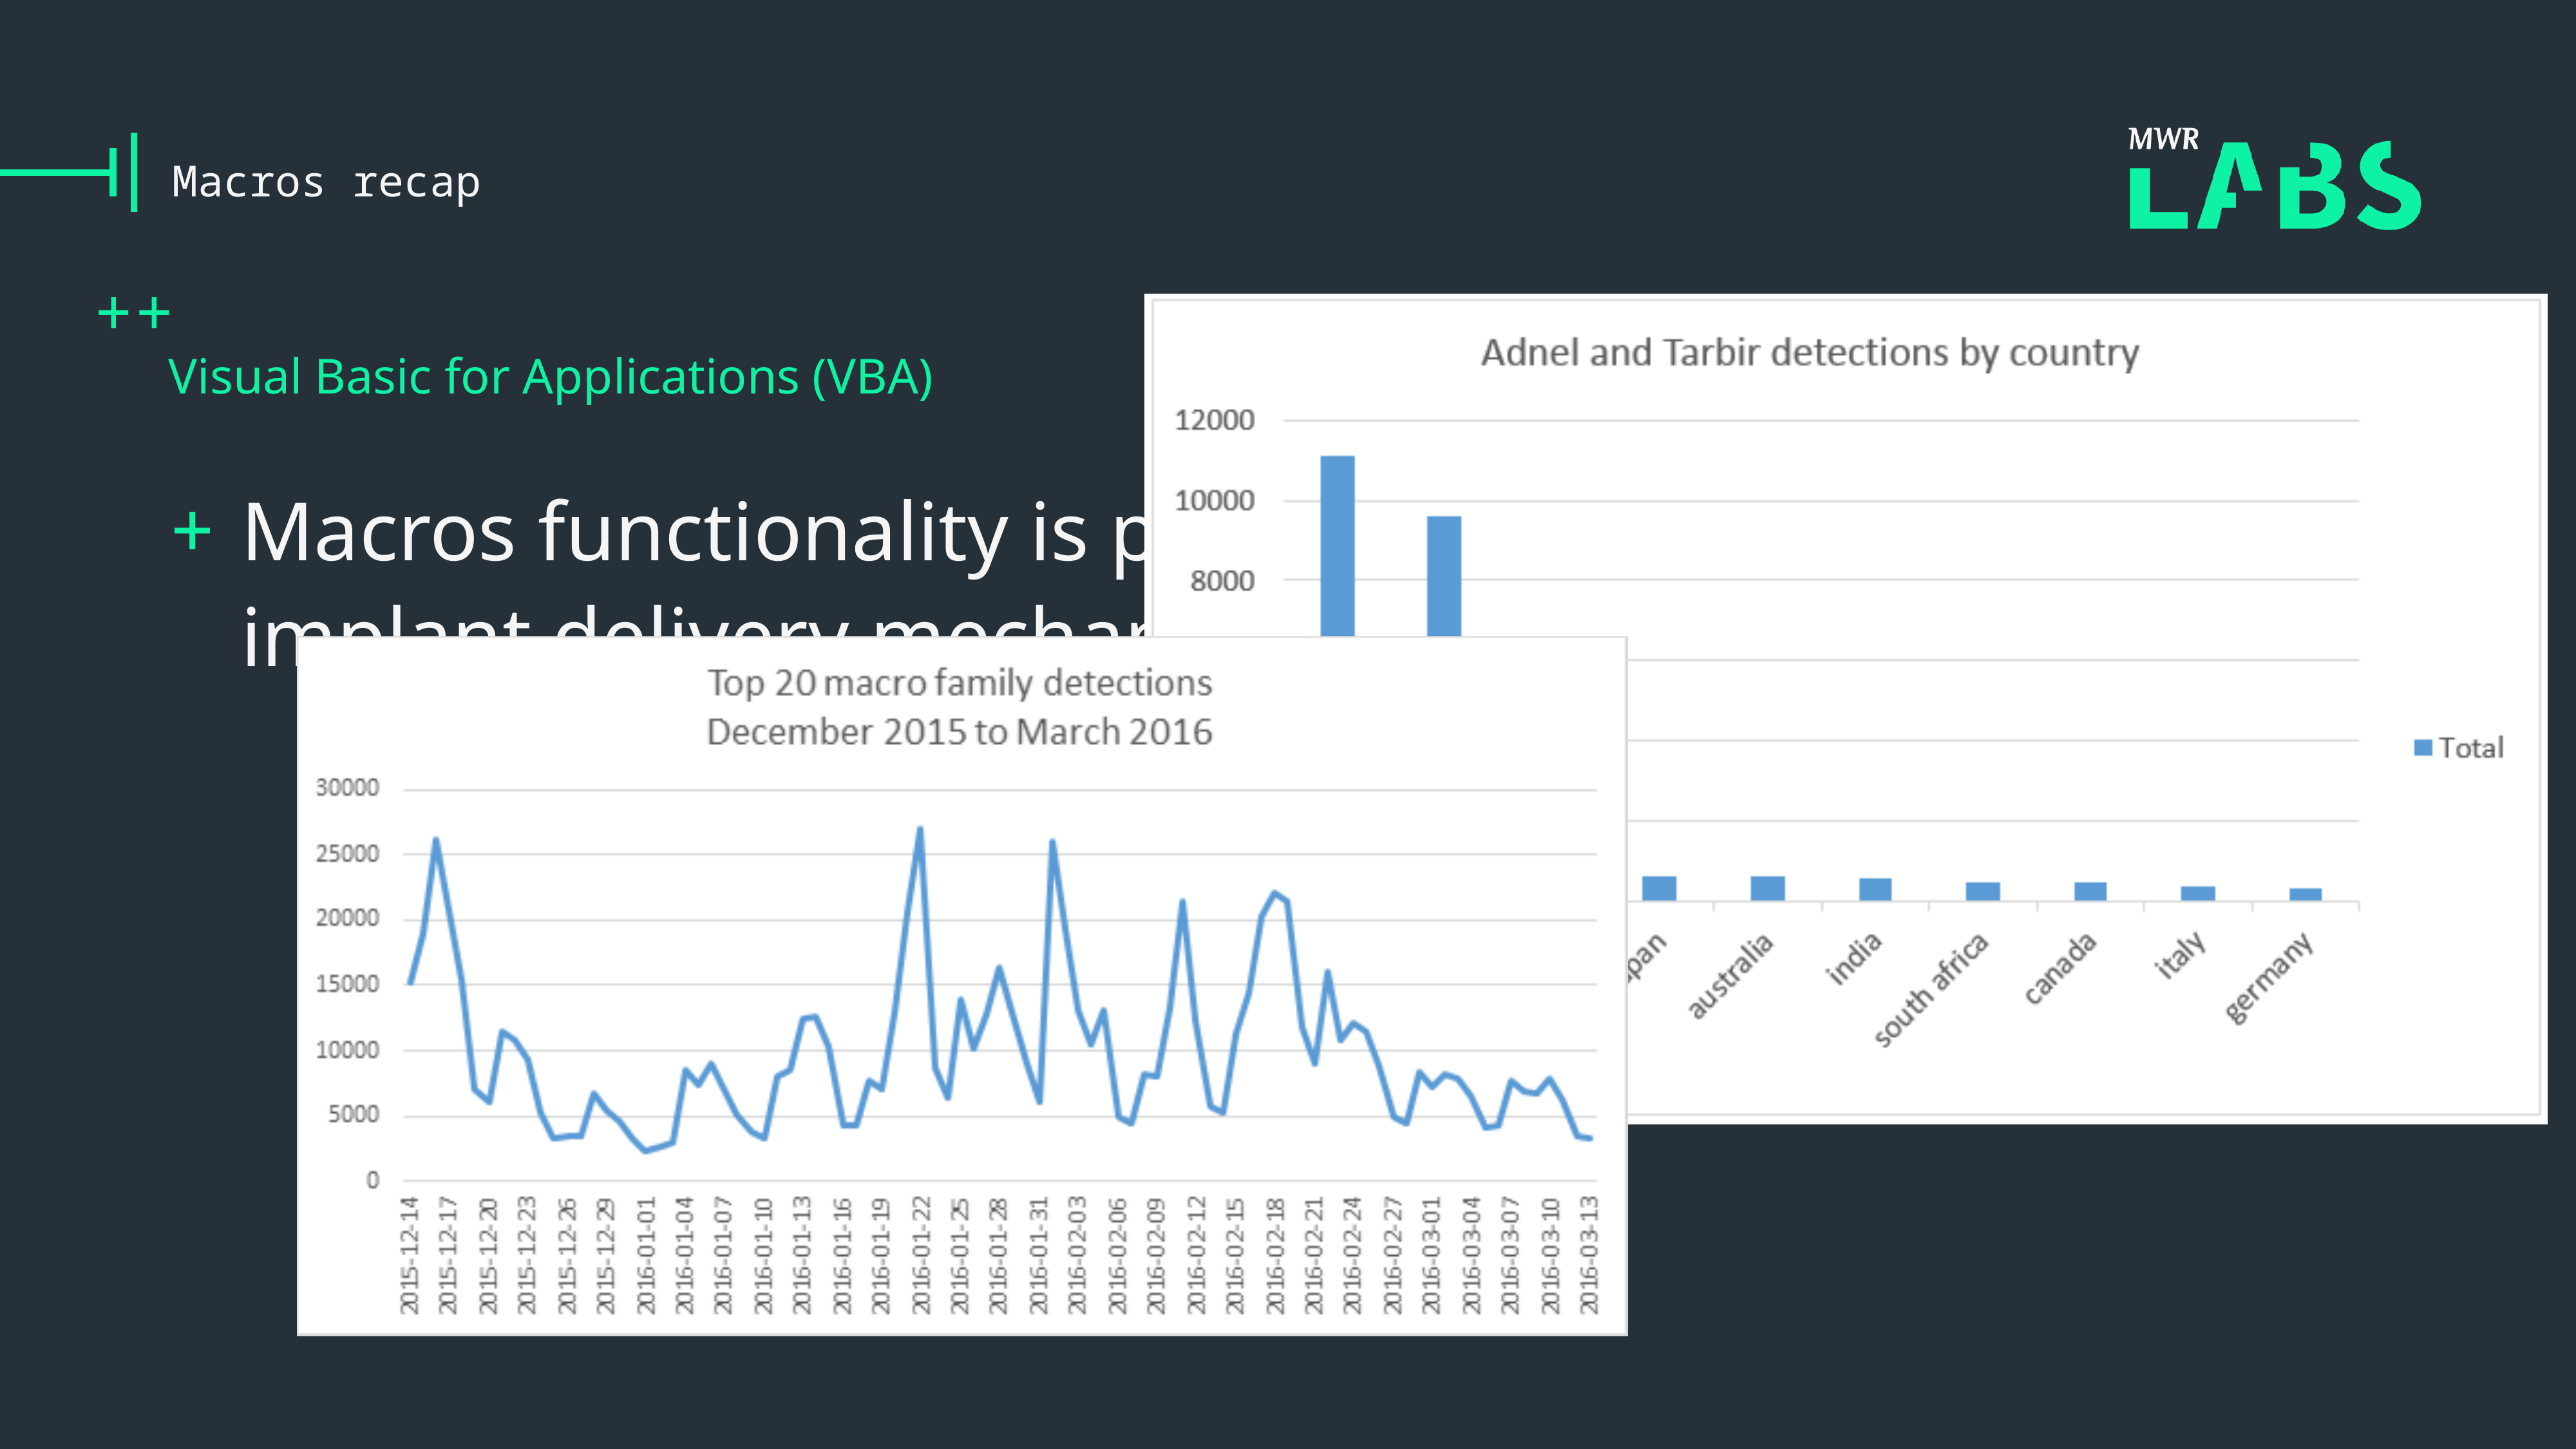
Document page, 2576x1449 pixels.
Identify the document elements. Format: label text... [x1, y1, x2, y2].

picture [2128, 128, 2421, 230]
picture [297, 294, 2548, 1336]
title Macros recap [162, 145, 1235, 214]
list Macros functionality is predominately abused as an implant delivery mechanism [158, 465, 2254, 1405]
list Visual Basic for Applications (VBA) [158, 335, 1141, 454]
